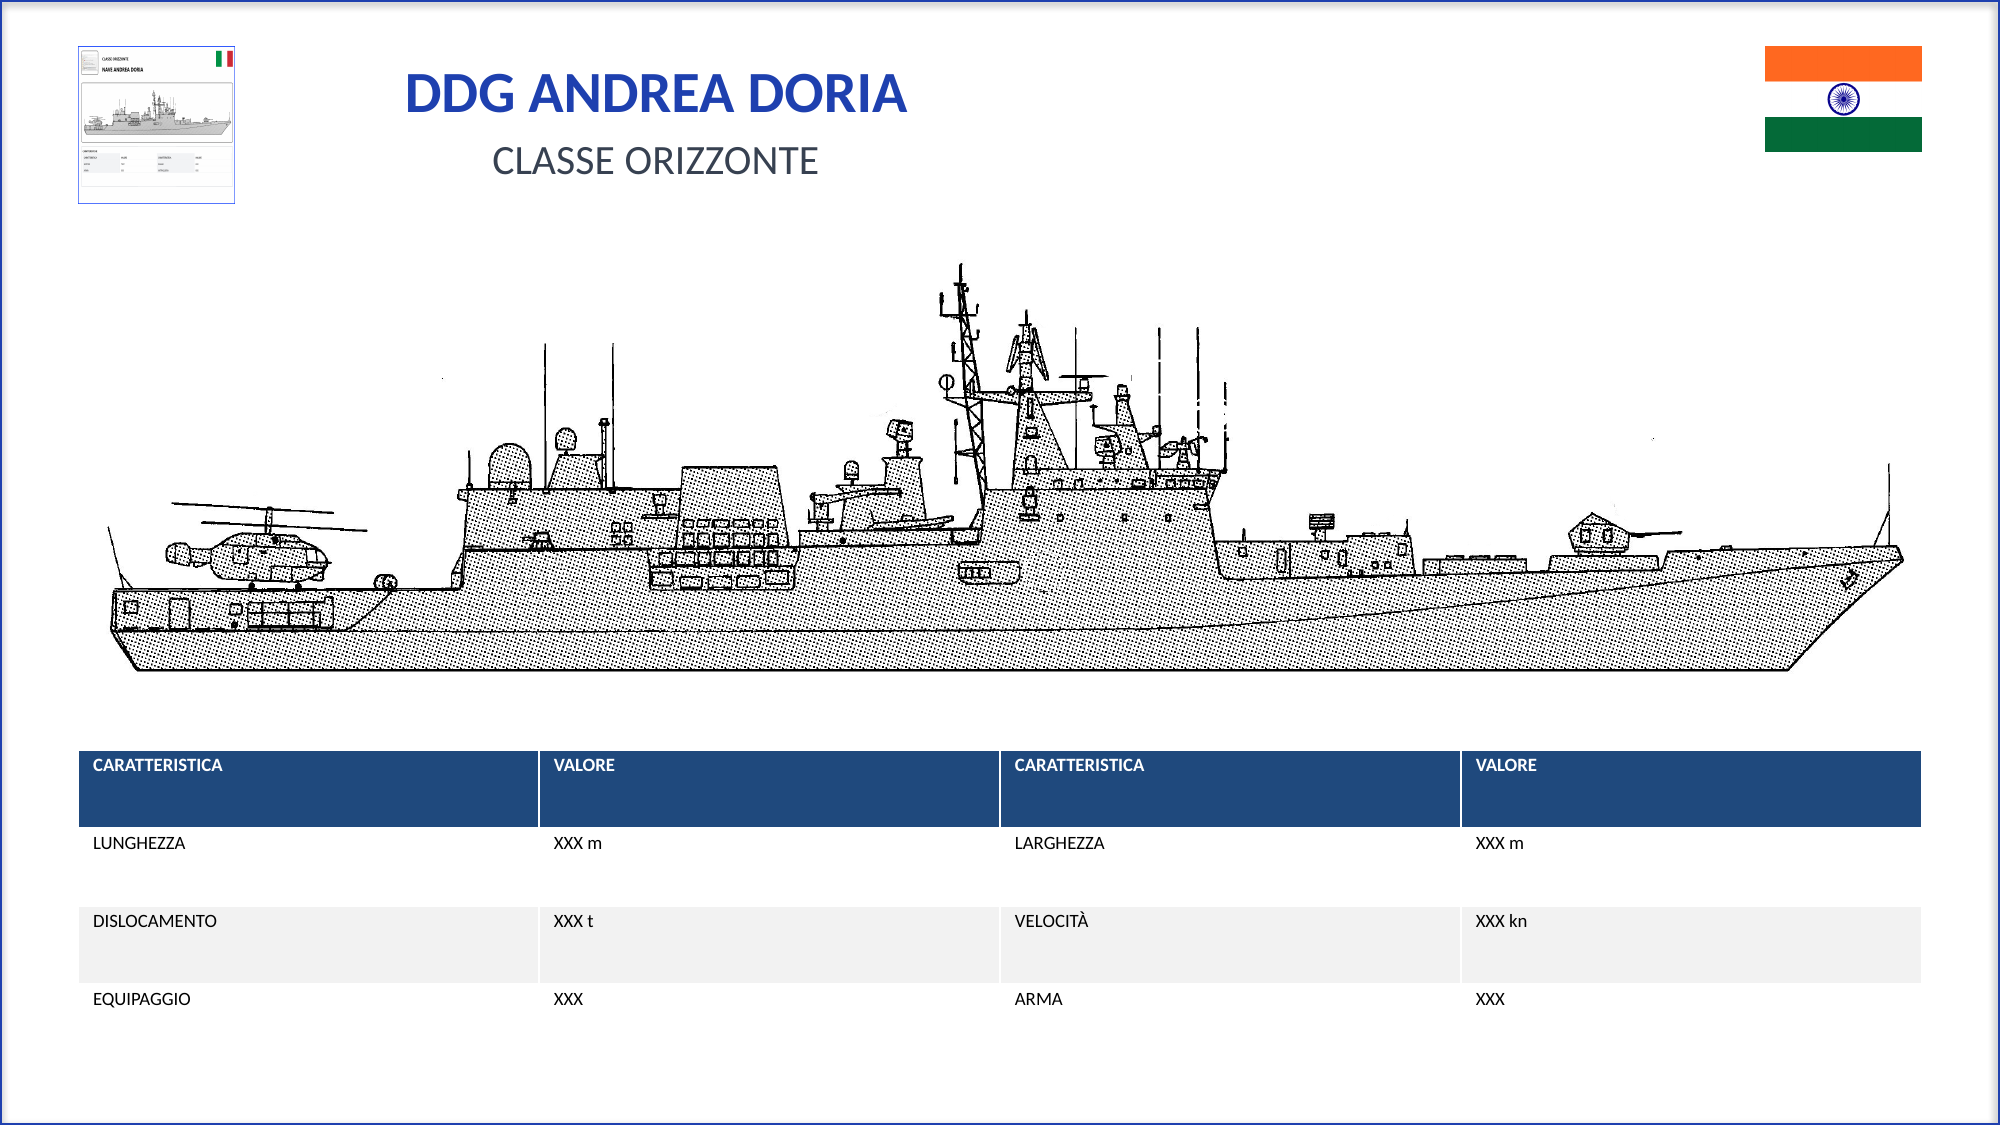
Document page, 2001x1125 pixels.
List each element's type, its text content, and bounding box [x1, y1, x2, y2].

table_cell DISLOCAMENTO [79, 907, 538, 983]
table_cell XXX t [540, 907, 999, 983]
text_box [0, 0, 2000, 1125]
table_cell LARGHEZZA [1001, 829, 1460, 905]
table_header VALORE [540, 751, 999, 827]
picture [77, 234, 1923, 704]
table_cell XXX m [1462, 829, 1921, 905]
table_header CARATTERISTICA [1001, 751, 1460, 827]
table_header VALORE [1462, 751, 1921, 827]
table_cell XXX kn [1462, 907, 1921, 983]
table_cell EQUIPAGGIO [79, 985, 538, 1061]
table_header CARATTERISTICA [79, 751, 538, 827]
table_cell VELOCITÀ [1001, 907, 1460, 983]
text_box DDG ANDREA DORIA [390, 46, 923, 132]
table_cell XXX [540, 985, 999, 1061]
picture [77, 46, 235, 204]
text_box CLASSE ORIZZONTE [477, 125, 835, 190]
table_cell XXX [1462, 985, 1921, 1061]
picture [1765, 46, 1923, 152]
table_cell LUNGHEZZA [79, 829, 538, 905]
table_cell XXX m [540, 829, 999, 905]
table_cell ARMA [1001, 985, 1460, 1061]
